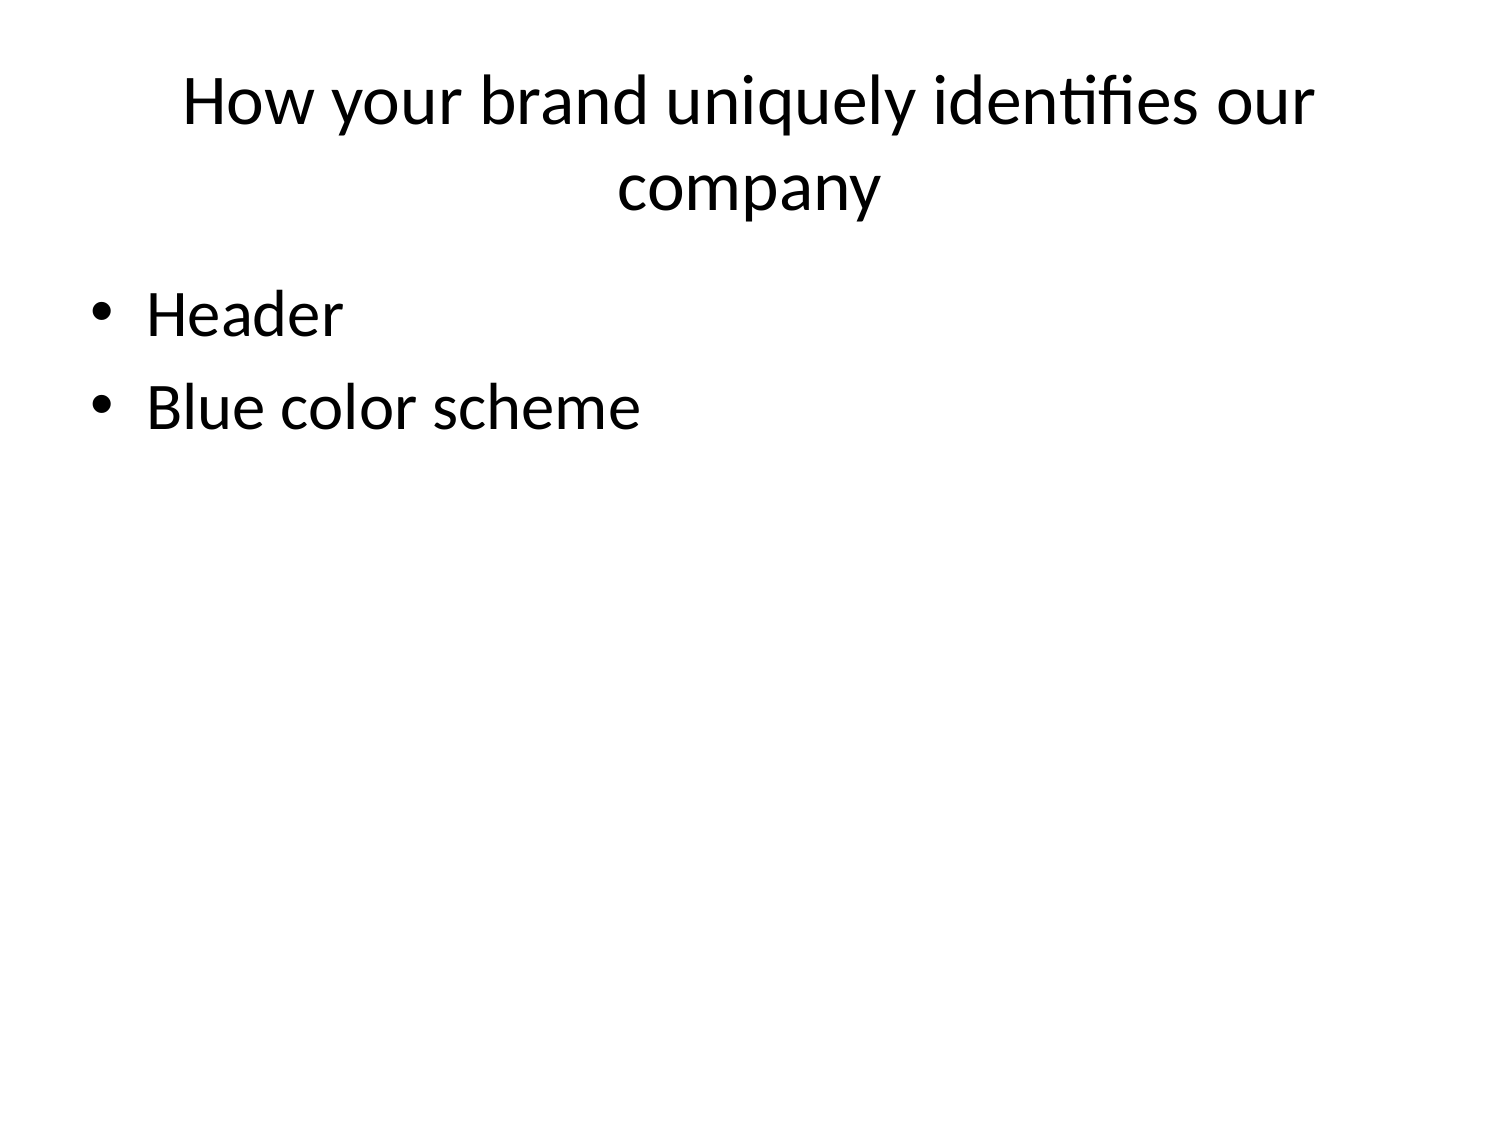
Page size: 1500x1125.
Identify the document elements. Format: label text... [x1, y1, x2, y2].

list Header Blue color scheme [75, 262, 1425, 1005]
title How your brand uniquely identifies our company [75, 45, 1425, 233]
